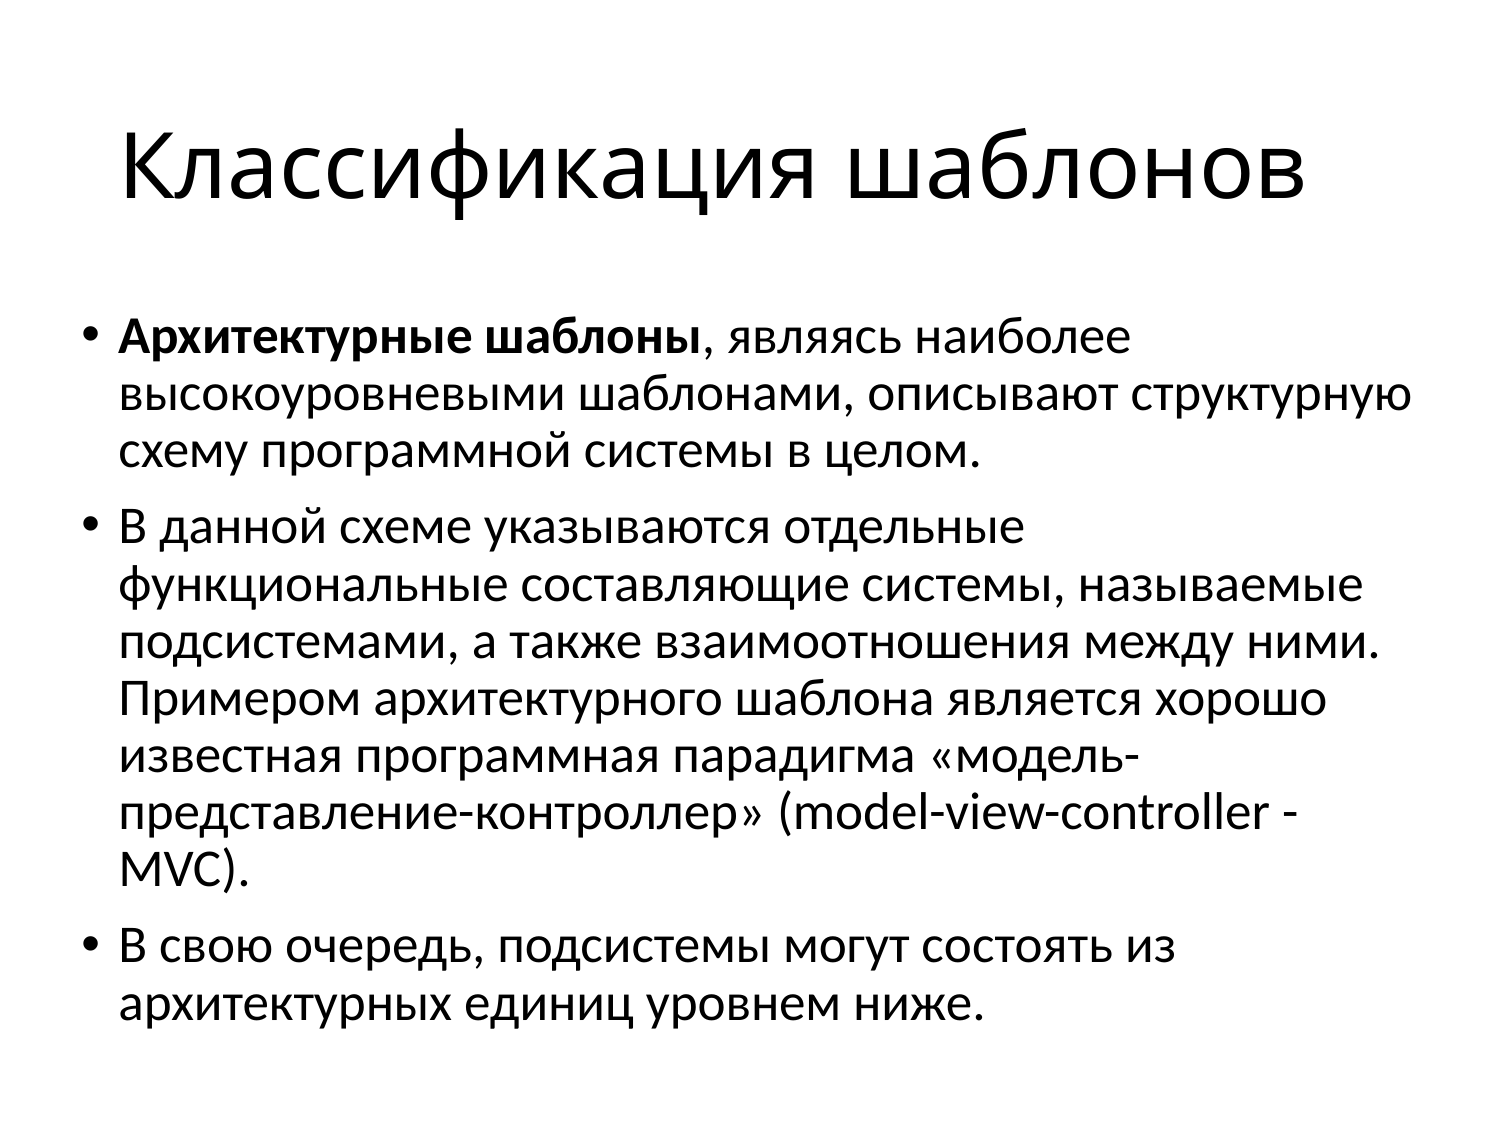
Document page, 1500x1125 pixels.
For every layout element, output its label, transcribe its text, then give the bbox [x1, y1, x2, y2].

title Классификация шаблонов [103, 59, 1397, 278]
list Архитектурные шаблоны, являясь наиболее высокоуровневыми шаблонами, описывают структурную схему программной системы в целом. В данной схеме указываются отдельные функциональные составляющие системы, называемые подсистемами, а также взаимоотношения между ними. Примером архитектурного шаблона является хорошо известная программная парадигма «модель-представление-контроллер» (model-view-controller - MVC). В свою очередь, подсистемы могут состоять из архитектурных единиц уровнем ниже. [66, 300, 1438, 1045]
